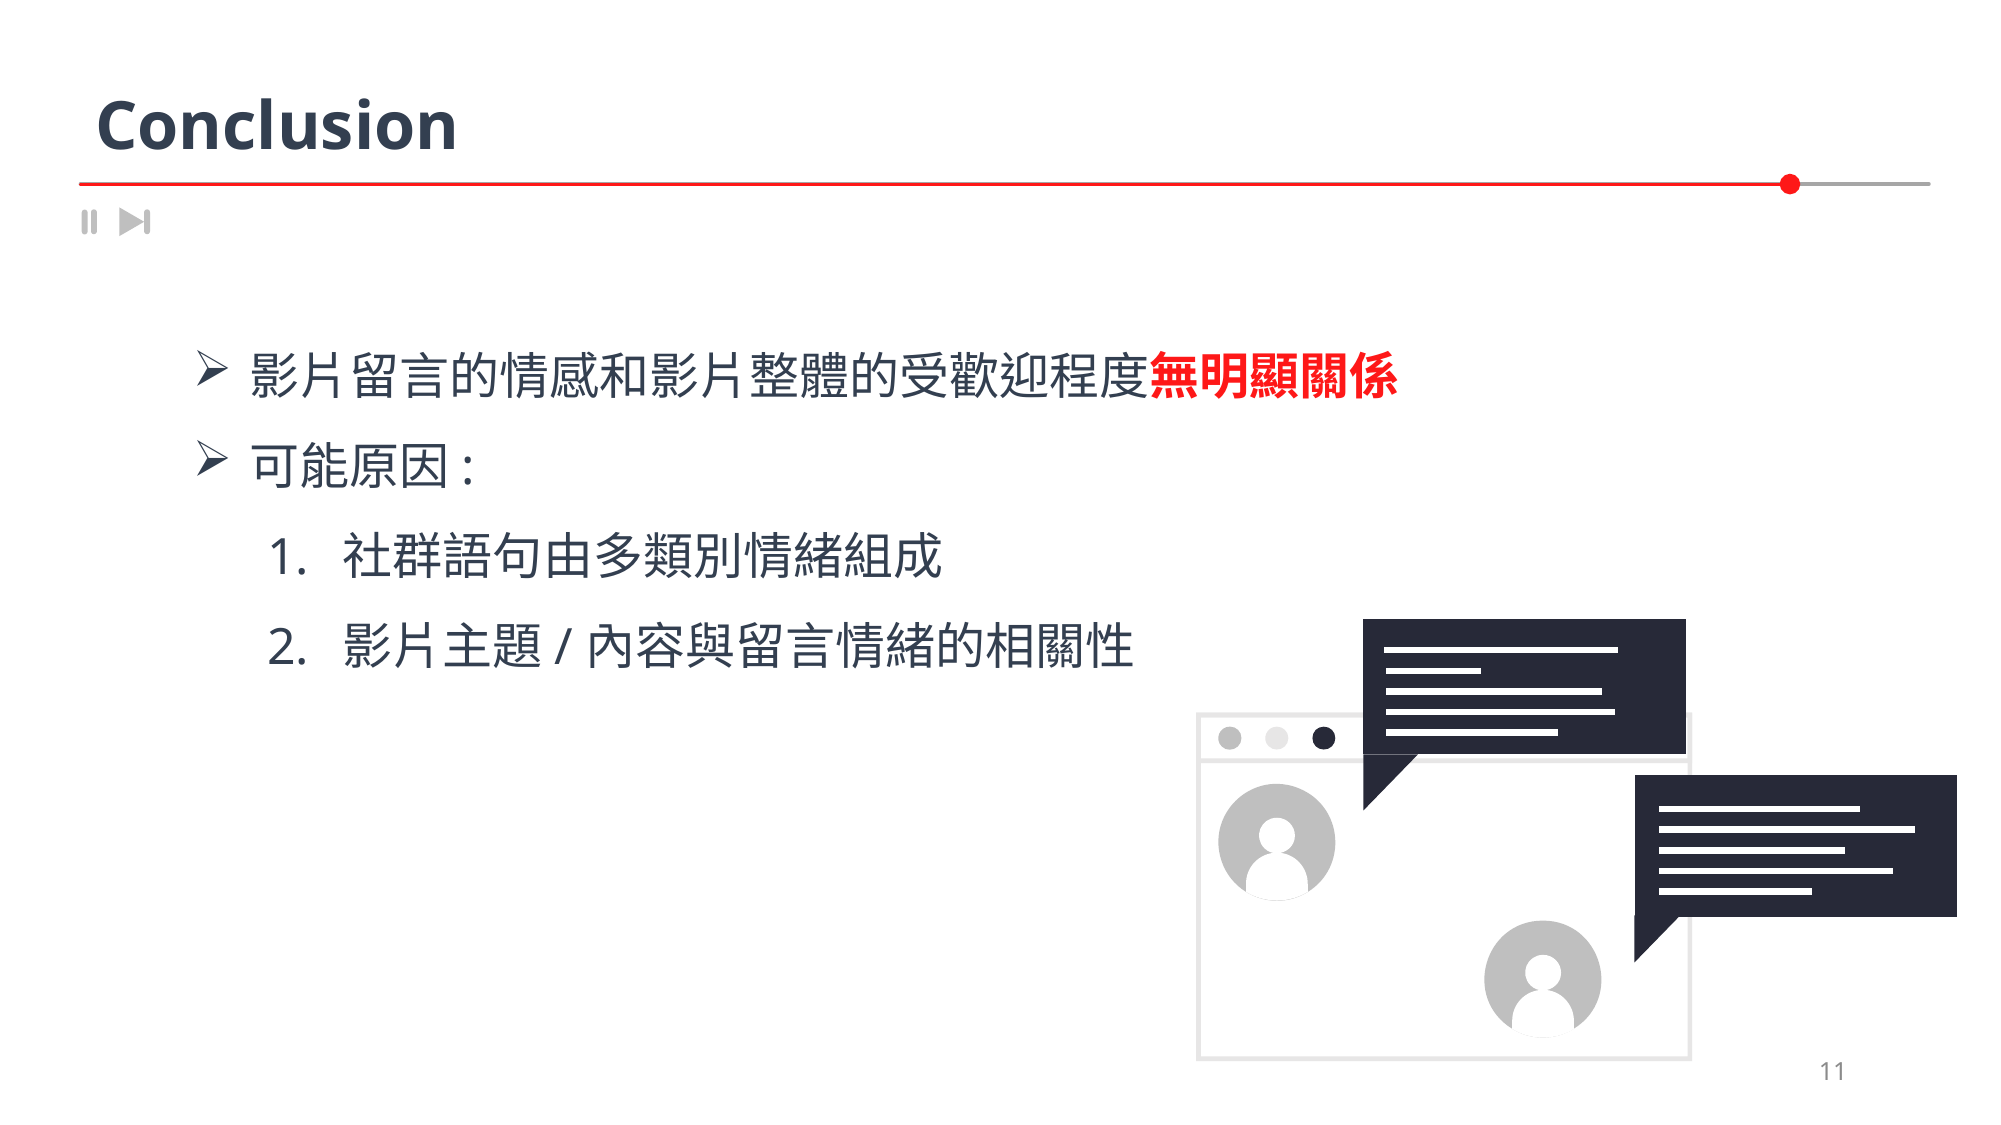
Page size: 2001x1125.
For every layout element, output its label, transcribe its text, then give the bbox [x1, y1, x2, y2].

text_box Conclusion [80, 75, 931, 171]
text_box 影片留言的情感和影片整體的受歡迎程度無明顯關係 可能原因: 社群語句由多類別情緒組成 影片主題/內容與留言情緒的相關性 [178, 307, 1415, 682]
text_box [1196, 618, 1957, 1062]
slide_number 11 [1412, 1062, 1863, 1103]
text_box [81, 207, 150, 237]
